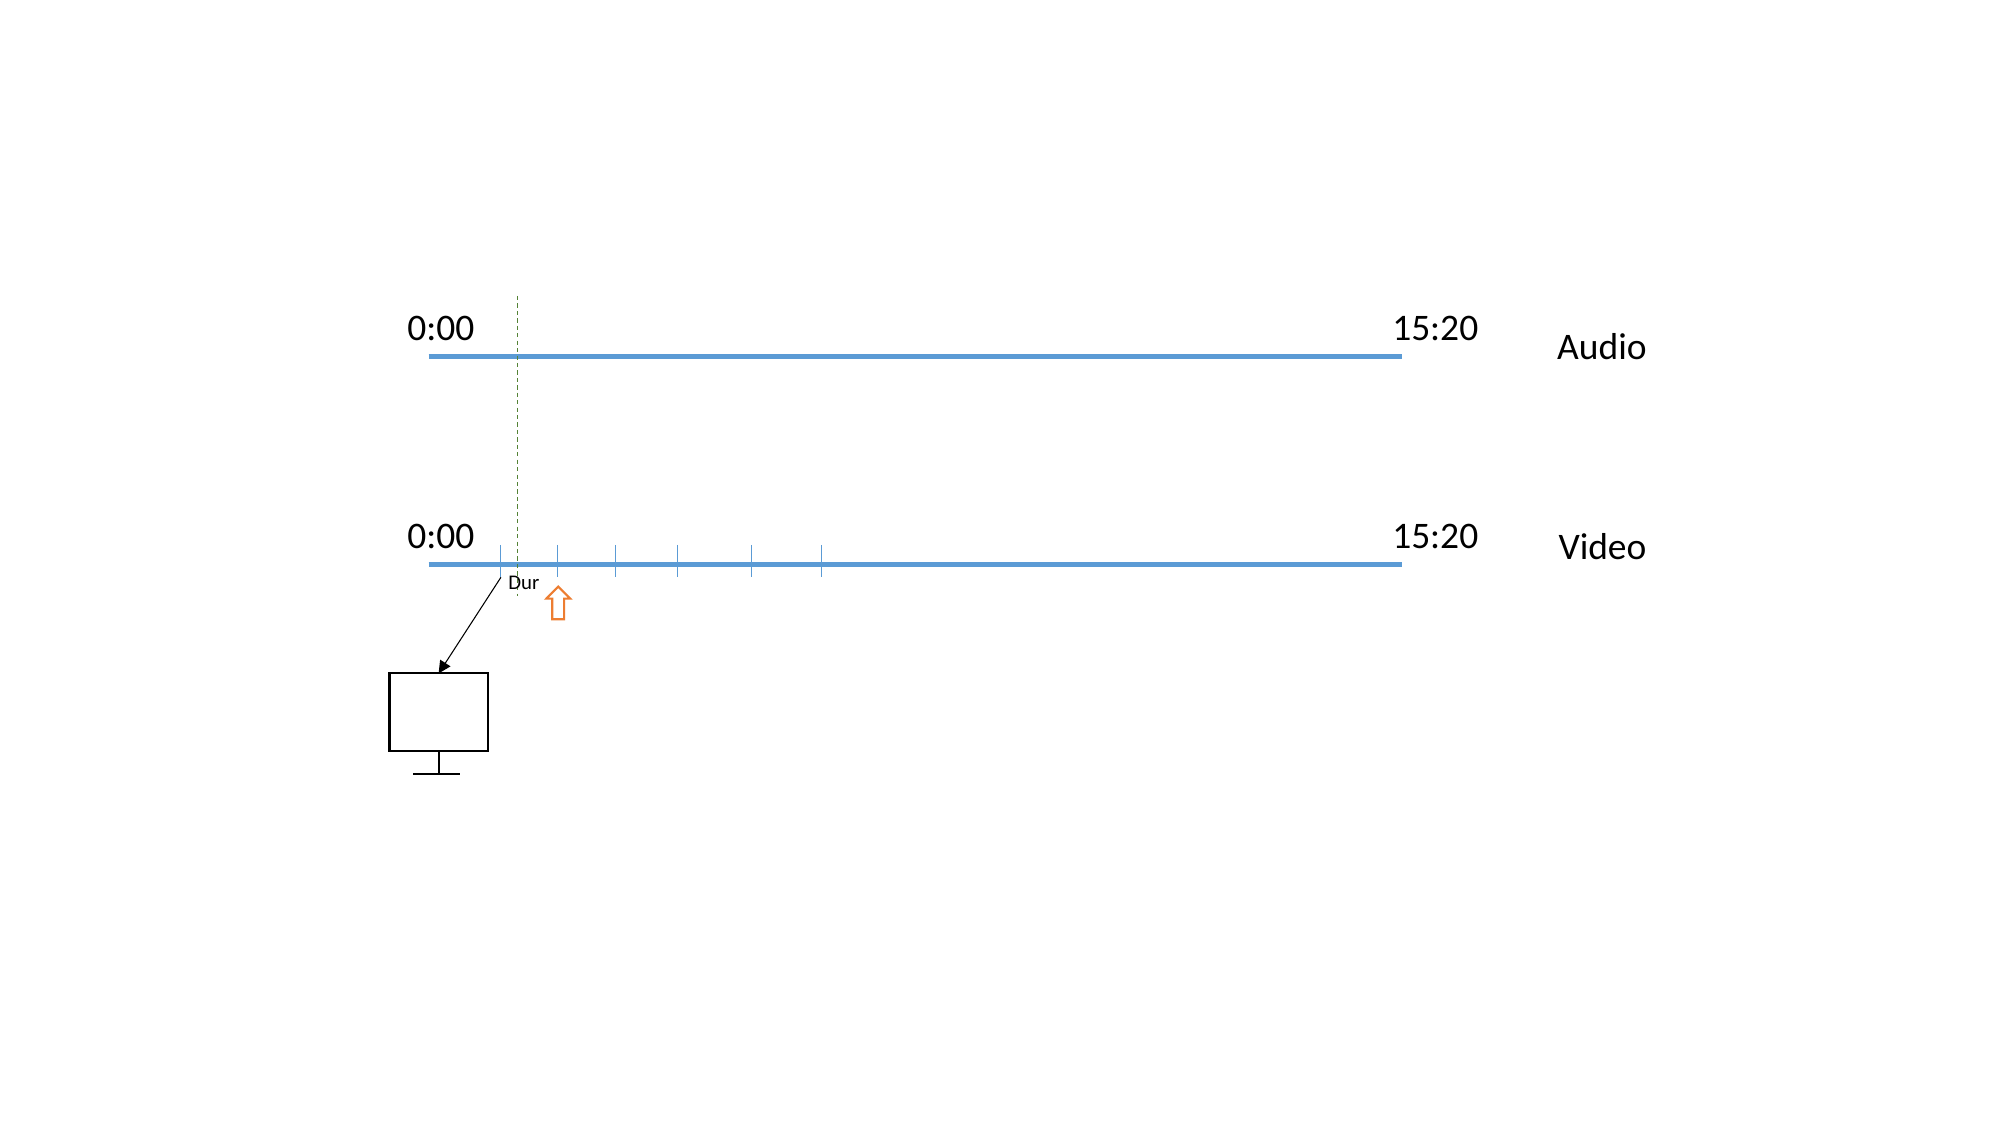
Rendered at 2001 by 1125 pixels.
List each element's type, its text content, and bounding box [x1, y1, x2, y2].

text_box Audio [1542, 314, 1662, 375]
text_box [388, 672, 489, 752]
text_box 0:00 [392, 503, 490, 564]
text_box 15:20 [1377, 295, 1494, 356]
text_box 15:20 [1377, 503, 1494, 564]
text_box [551, 585, 573, 621]
text_box 0:00 [392, 295, 490, 356]
text_box Dur [501, 565, 555, 602]
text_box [438, 577, 501, 674]
text_box Video [1543, 514, 1662, 575]
text_box Dur [493, 565, 500, 577]
